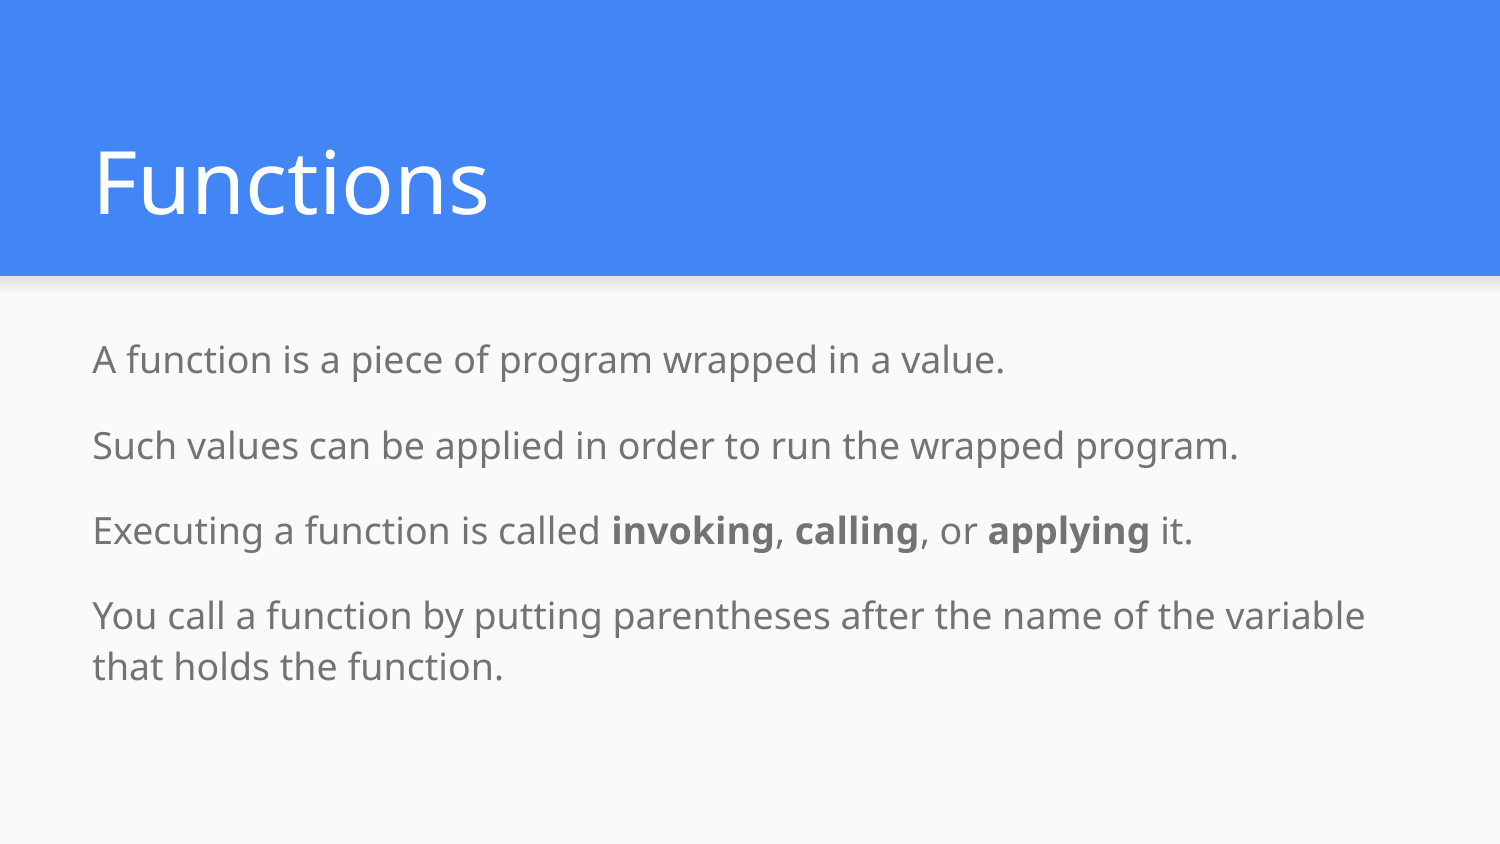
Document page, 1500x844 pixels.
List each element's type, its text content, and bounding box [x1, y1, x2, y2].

title Functions [77, 121, 1427, 248]
list A function is a piece of program wrapped in a value. Such values can be applied in order to run the wrapped program. Executing a function is called invoking, calling, or applying it. You call a function by putting parentheses after the name of the variable that holds the function. [77, 314, 1427, 760]
